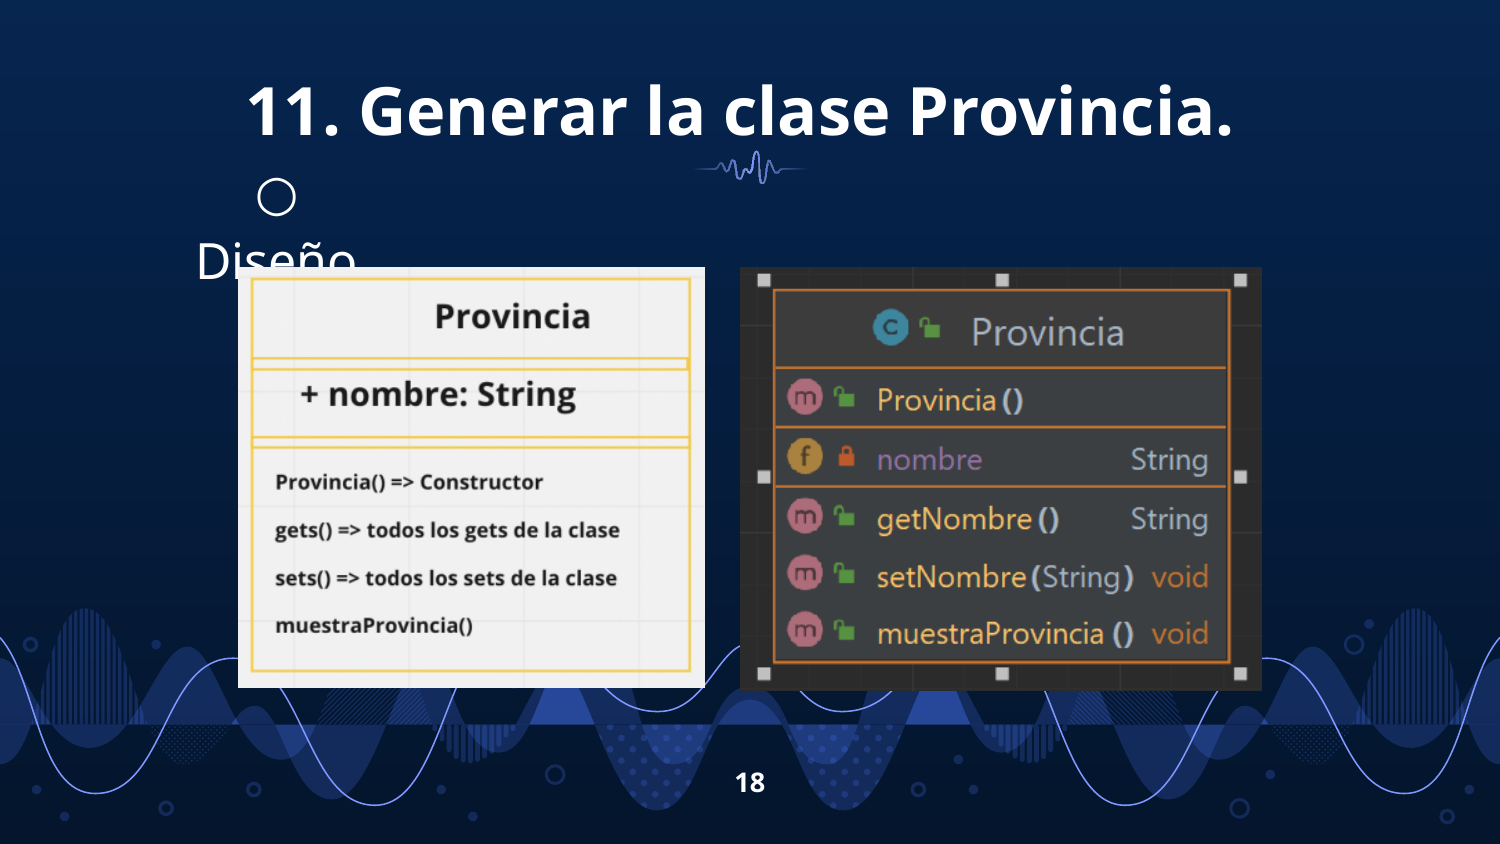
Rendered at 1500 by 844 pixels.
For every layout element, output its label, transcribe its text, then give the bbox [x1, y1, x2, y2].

list ○ Diseño [178, 187, 375, 253]
title 11. Generar la clase Provincia. [194, 84, 1287, 150]
picture [238, 267, 706, 688]
slide_number 18 [705, 724, 795, 844]
picture [740, 267, 1262, 691]
